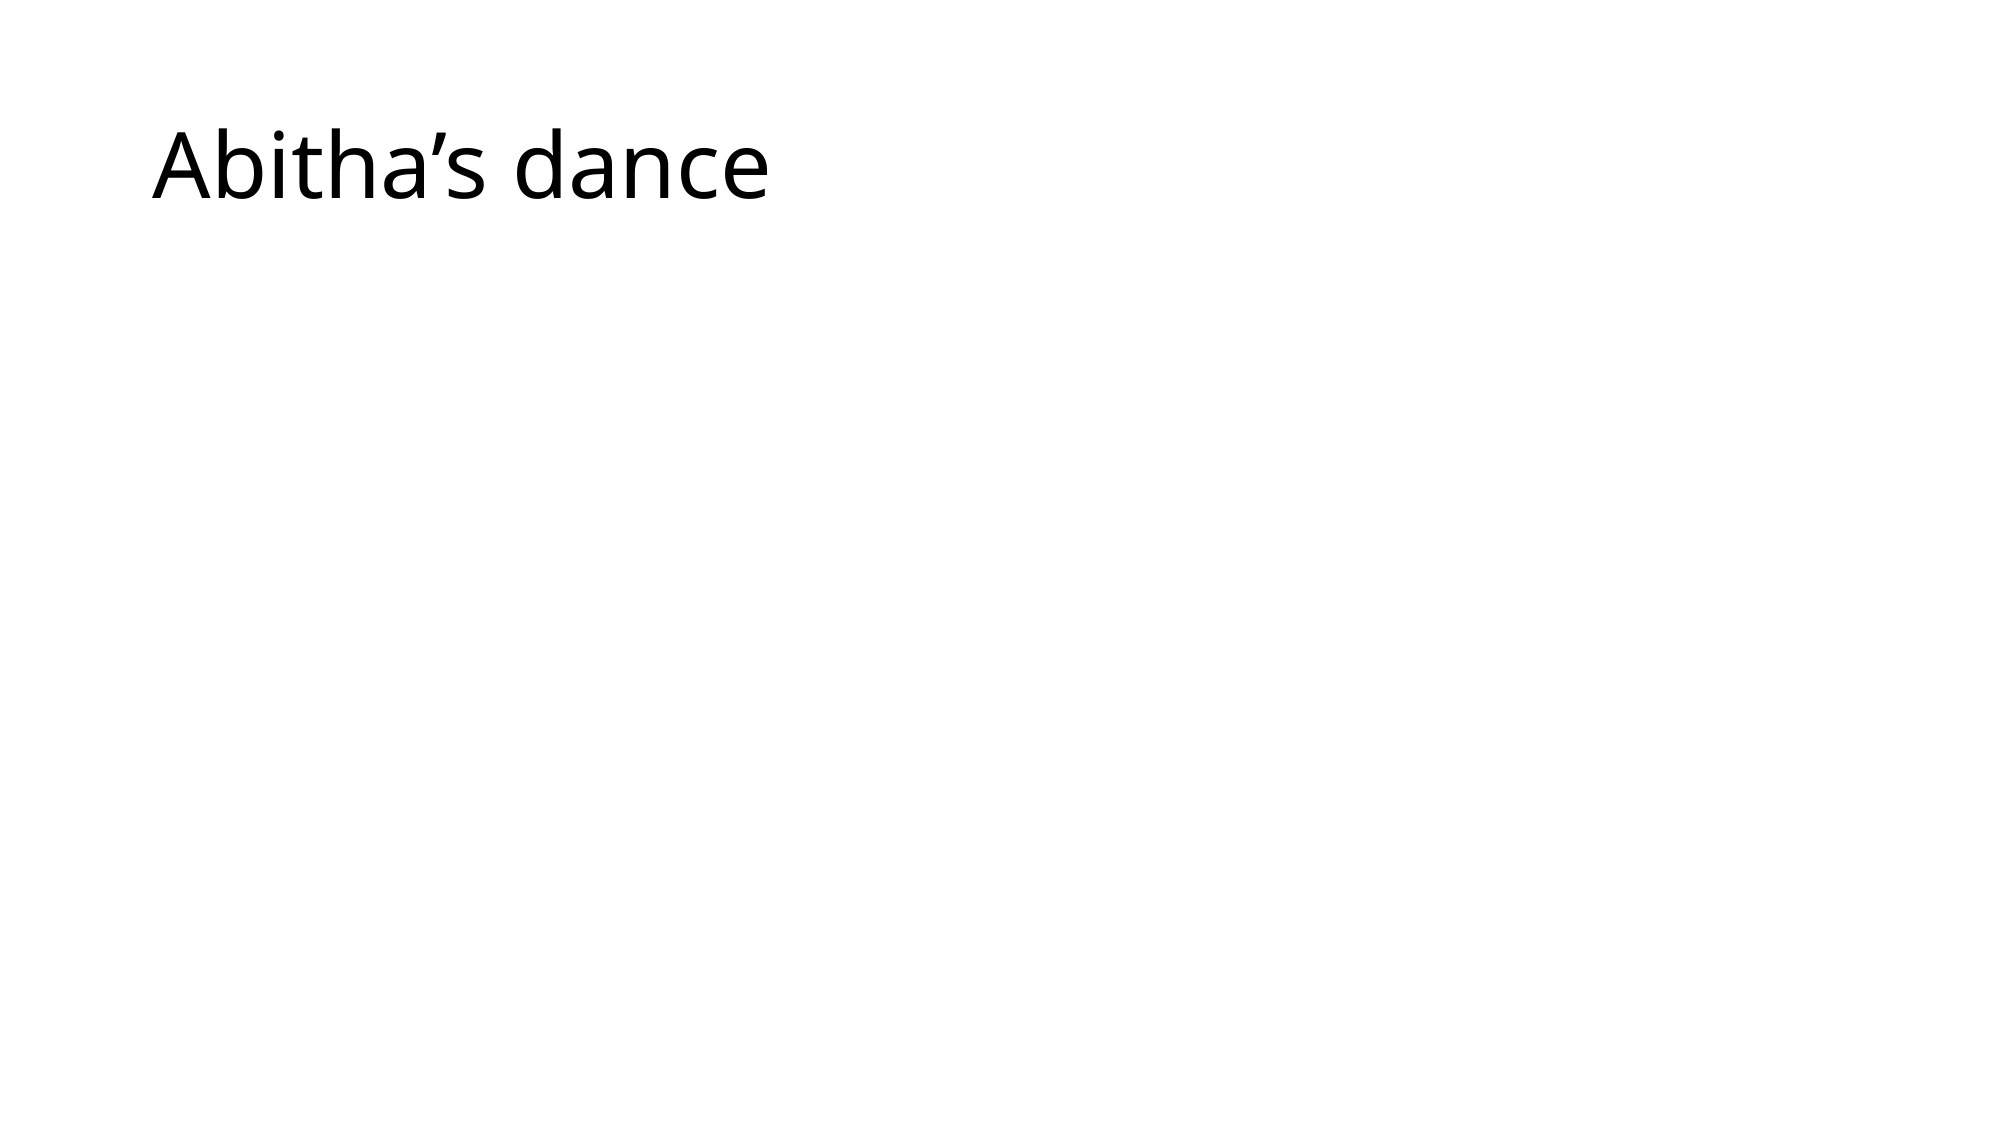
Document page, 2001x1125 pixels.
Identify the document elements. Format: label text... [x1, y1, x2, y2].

title Abitha’s dance [137, 59, 1863, 278]
